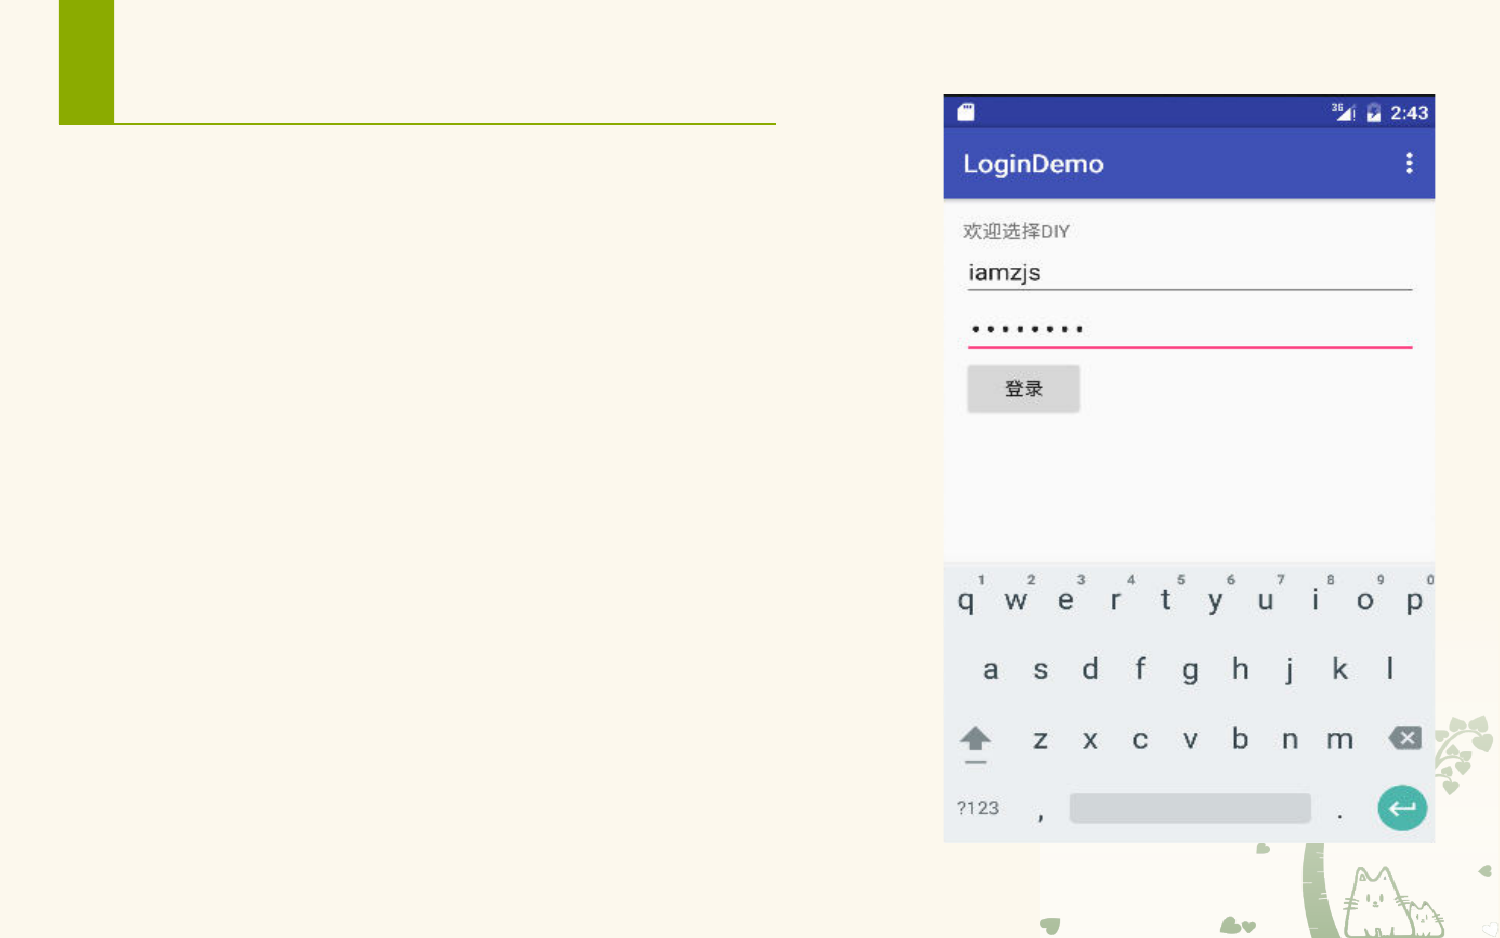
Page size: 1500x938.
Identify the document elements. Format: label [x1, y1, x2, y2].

picture [943, 94, 1436, 843]
